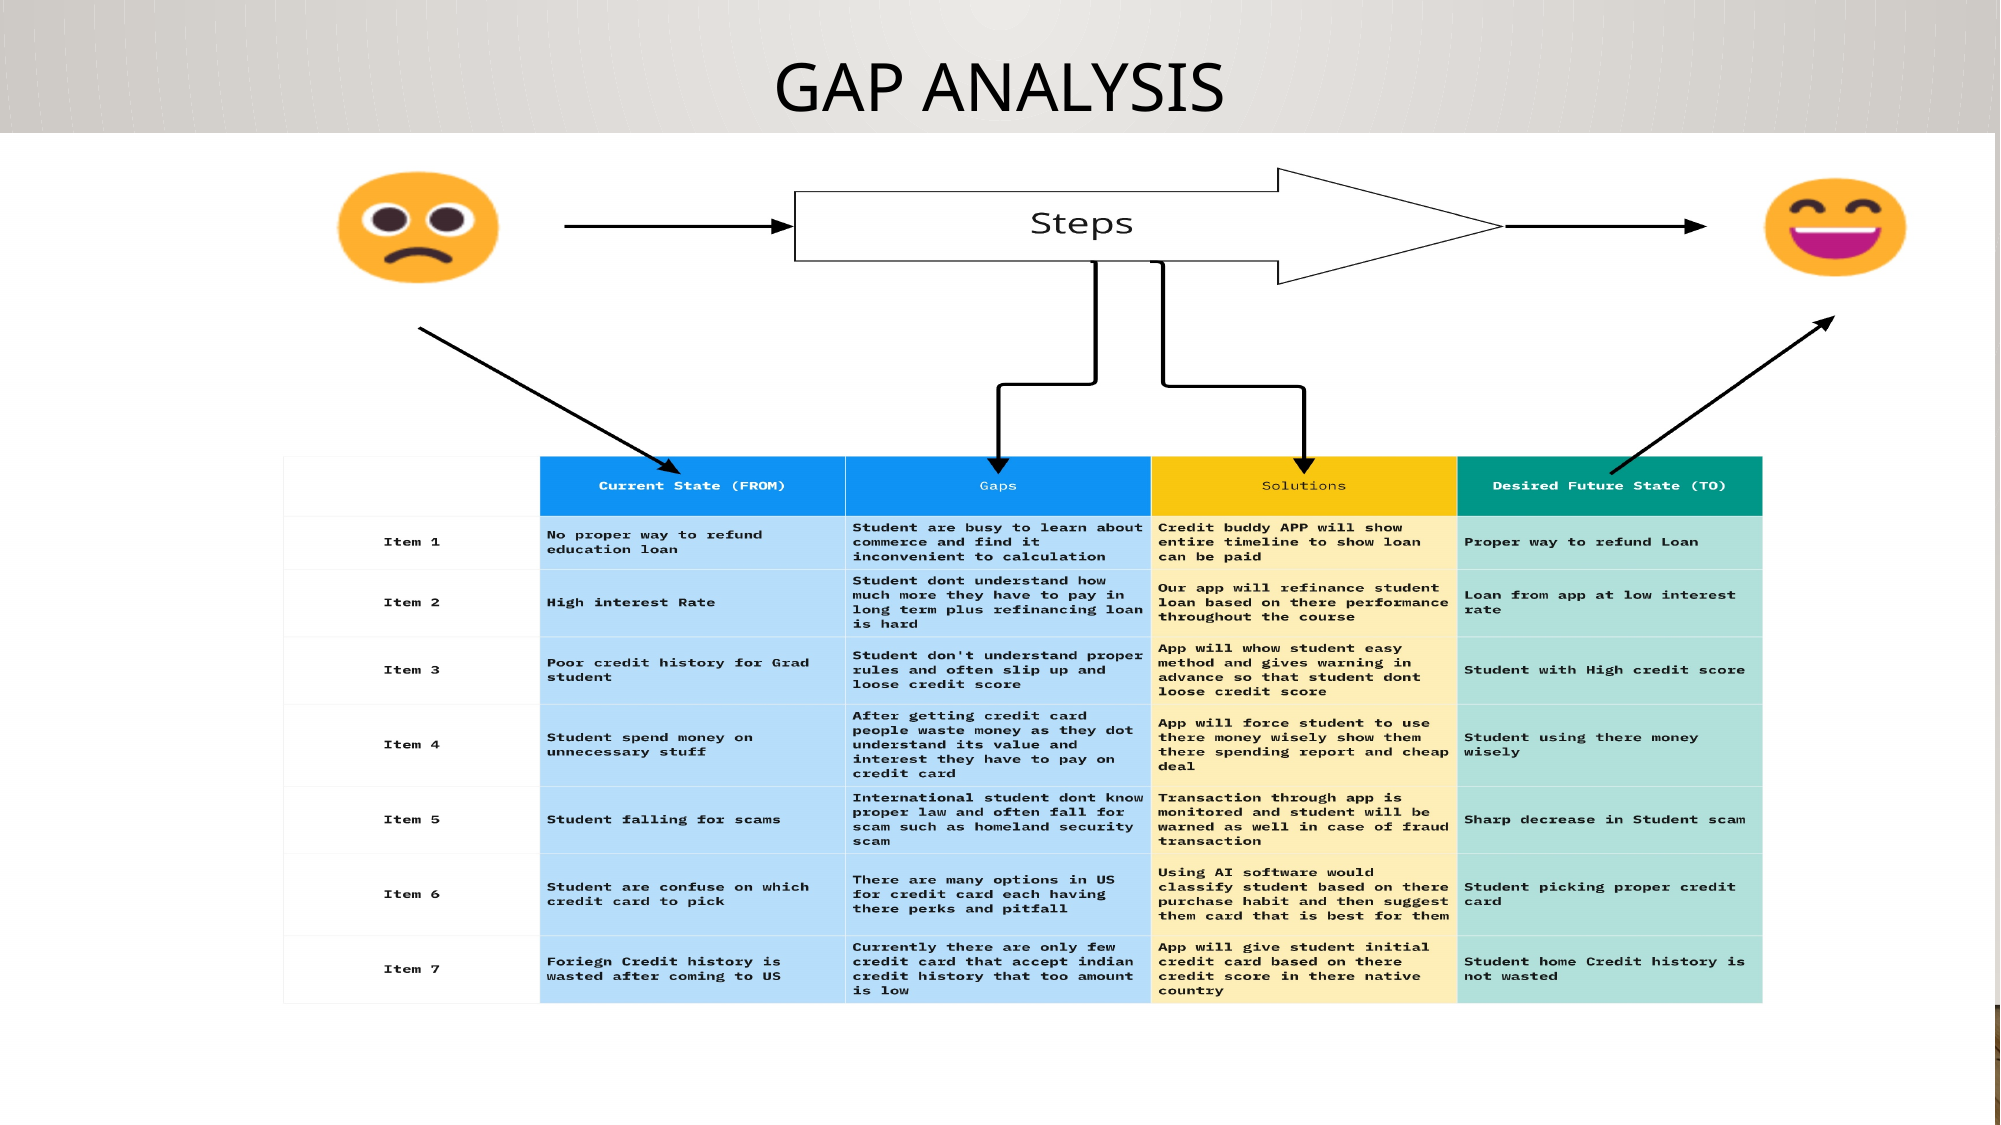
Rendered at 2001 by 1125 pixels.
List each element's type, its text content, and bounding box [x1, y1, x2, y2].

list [0, 133, 1996, 1125]
picture [1996, 1005, 2000, 1125]
title Gap Analysis [212, 45, 1788, 133]
